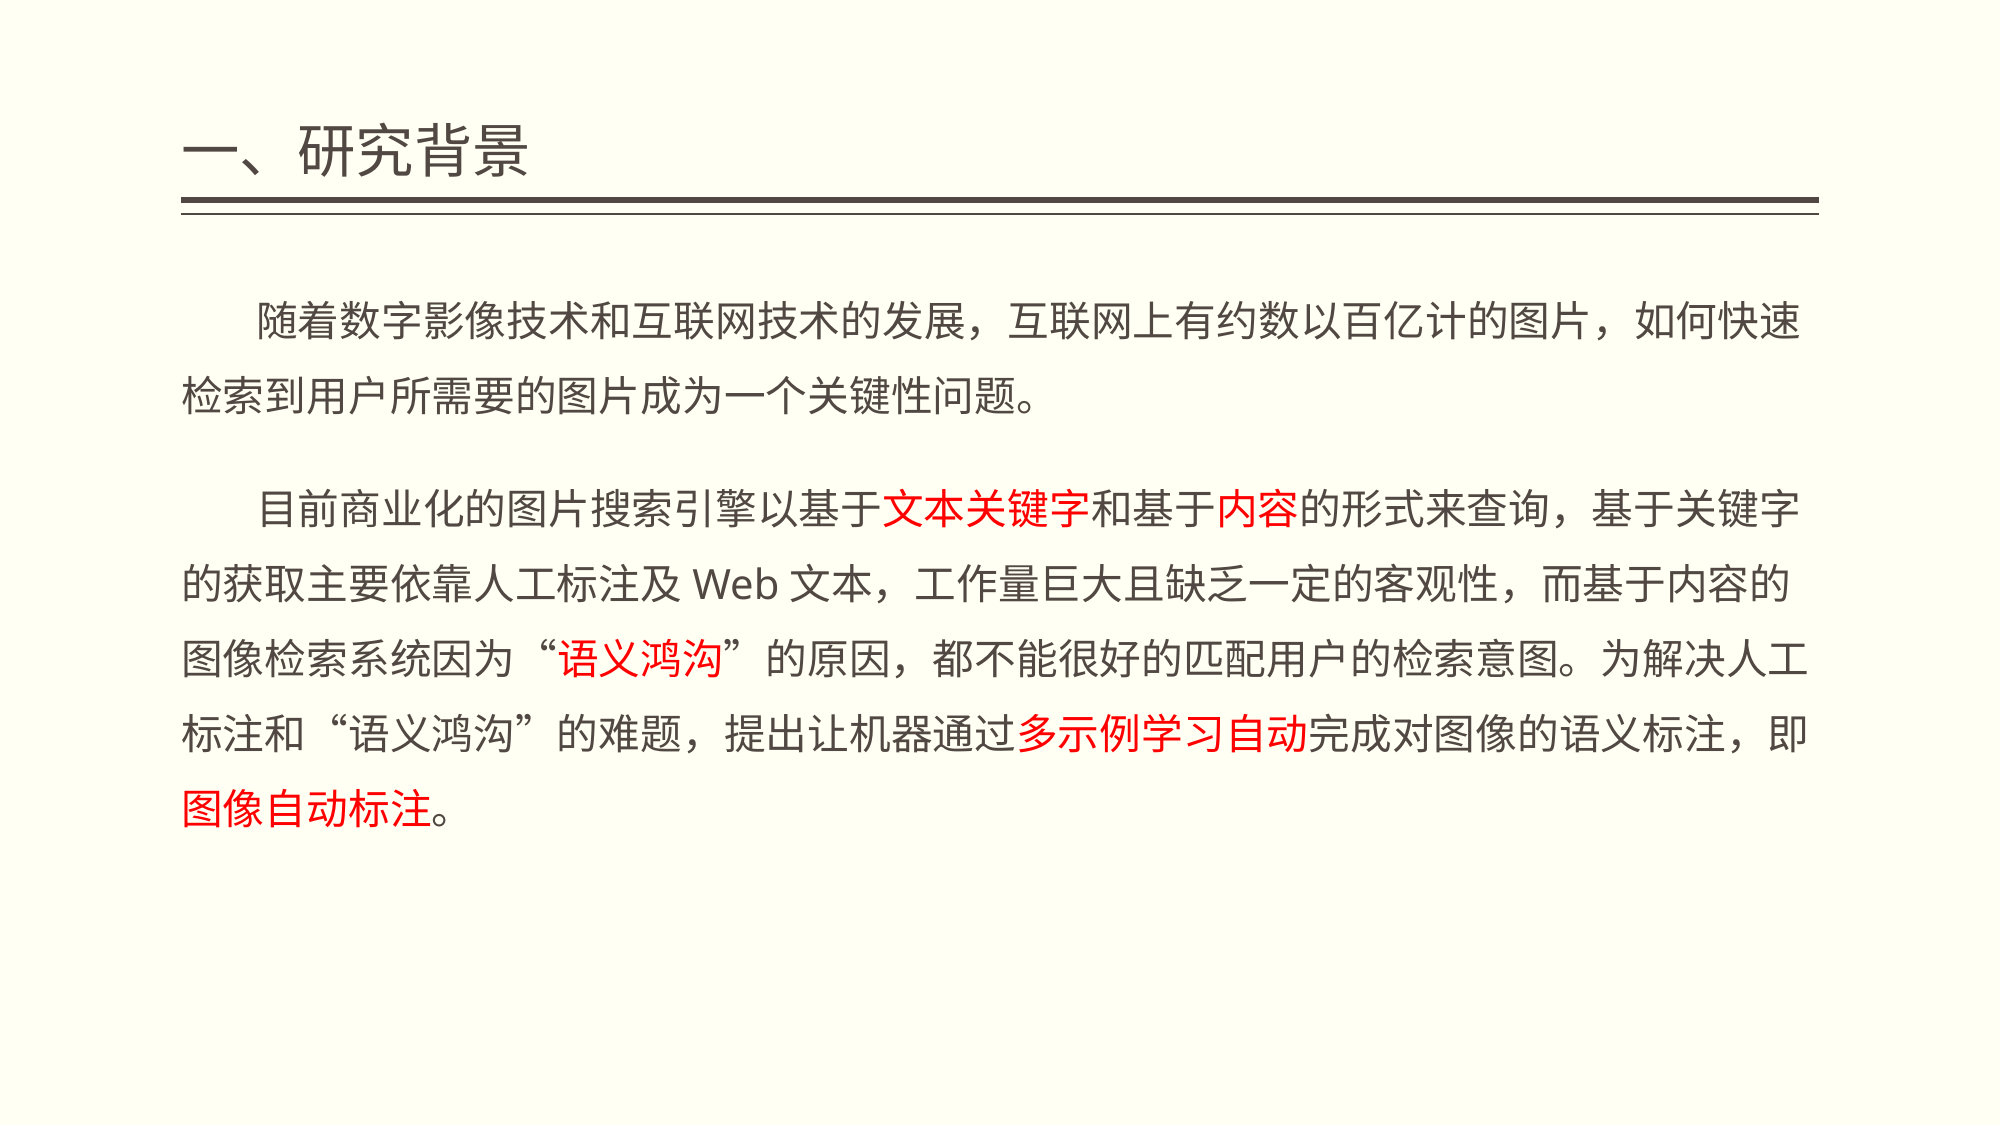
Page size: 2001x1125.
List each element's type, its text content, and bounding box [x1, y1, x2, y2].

list 随着数字影像技术和互联网技术的发展，互联网上有约数以百亿计的图片，如何快速检索到用户所需要的图片成为一个关键性问题。 目前商业化的图片搜索引擎以基于文本关键字和基于内容的形式来查询，基于关键字的获取主要依靠人工标注及Web文本，工作量巨大且缺乏一定的客观性，而基于内容的图像检索系统因为“语义鸿沟”的原因，都不能很好的匹配用户的检索意图。为解决人工标注和“语义鸿沟”的难题，提出让机器通过多示例学习自动完成对图像的语义标注，即图像自动标注。 [181, 262, 1819, 1013]
title 一、研究背景 [181, 12, 1819, 193]
